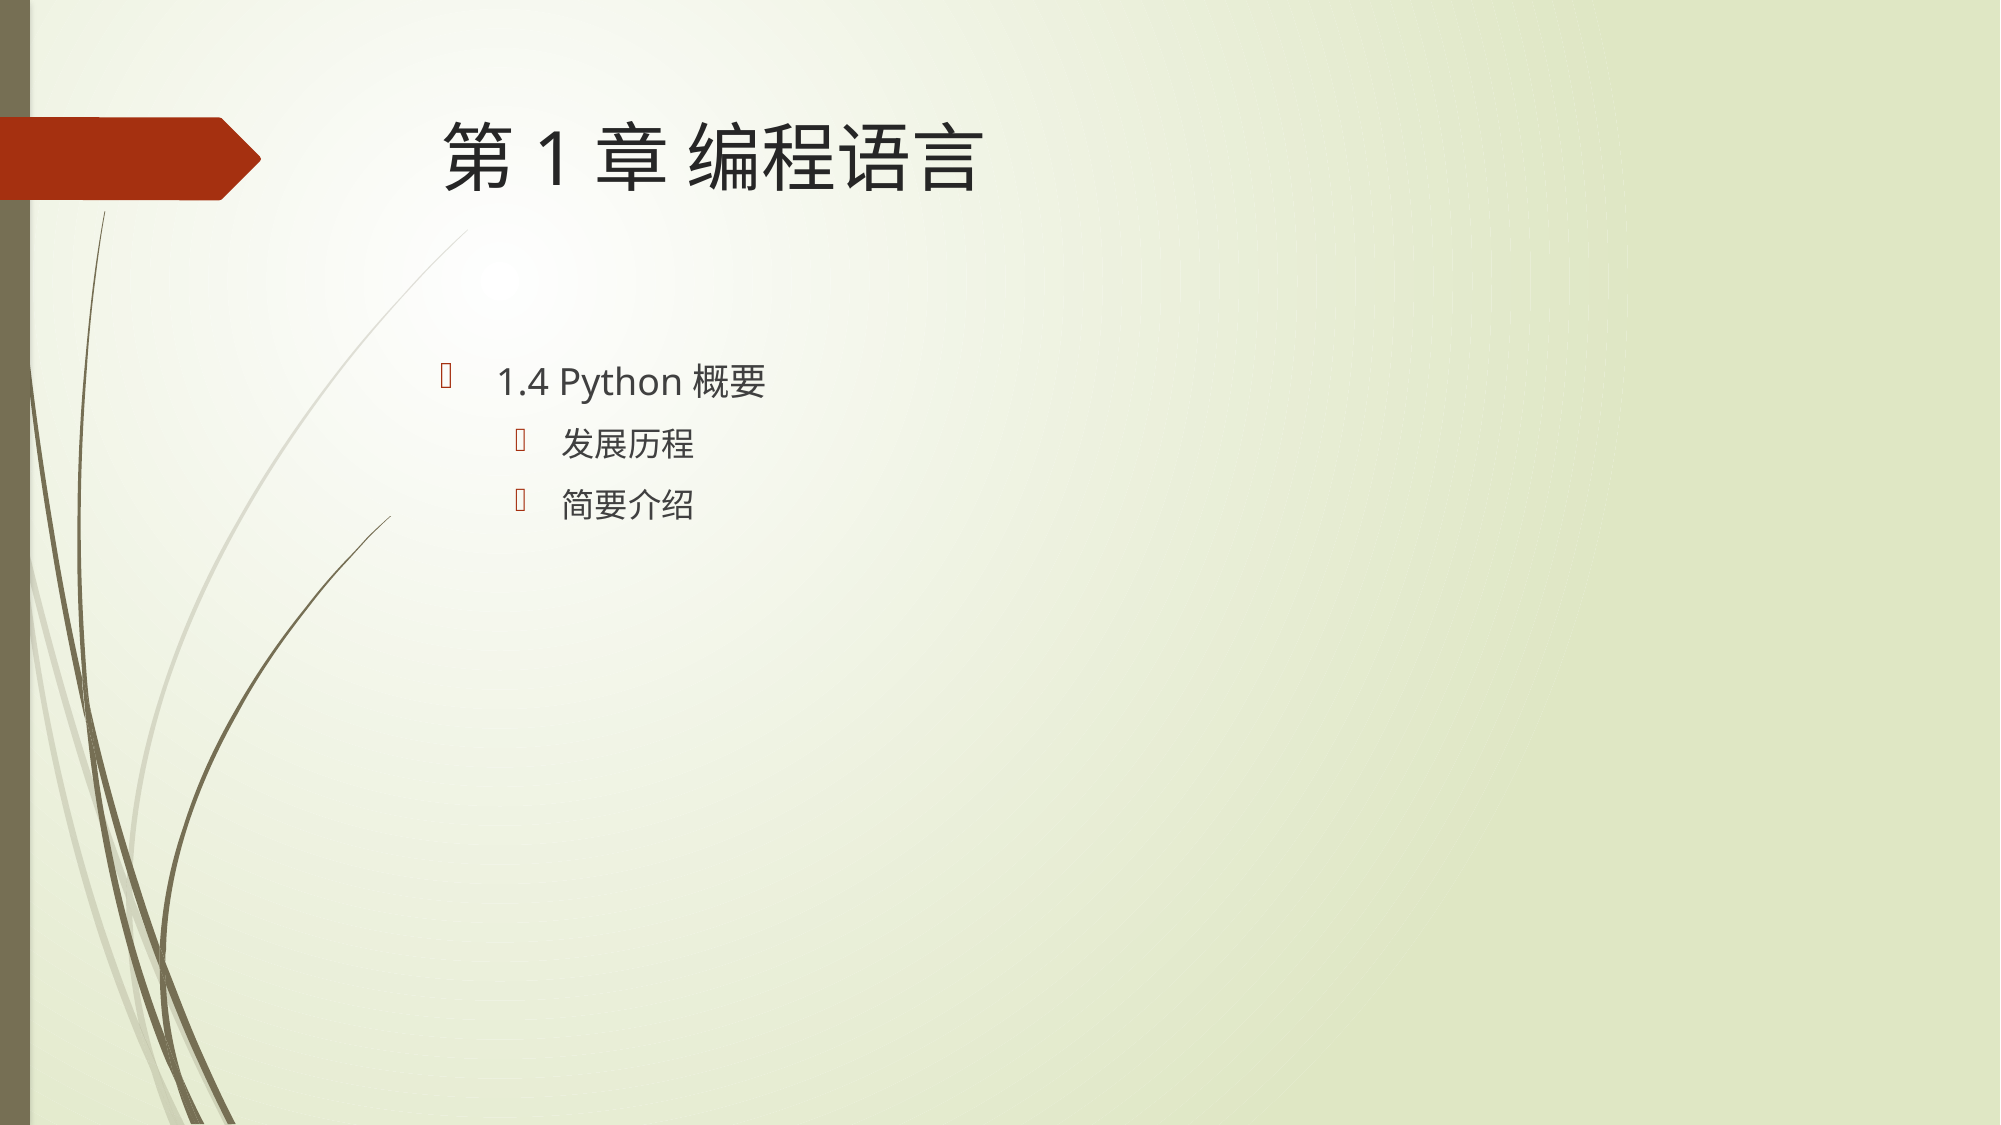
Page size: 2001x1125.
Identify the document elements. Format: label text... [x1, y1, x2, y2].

list 1.4 Python概要 发展历程 简要介绍 [424, 350, 1888, 970]
title 第1章 编程语言 [425, 102, 1888, 313]
